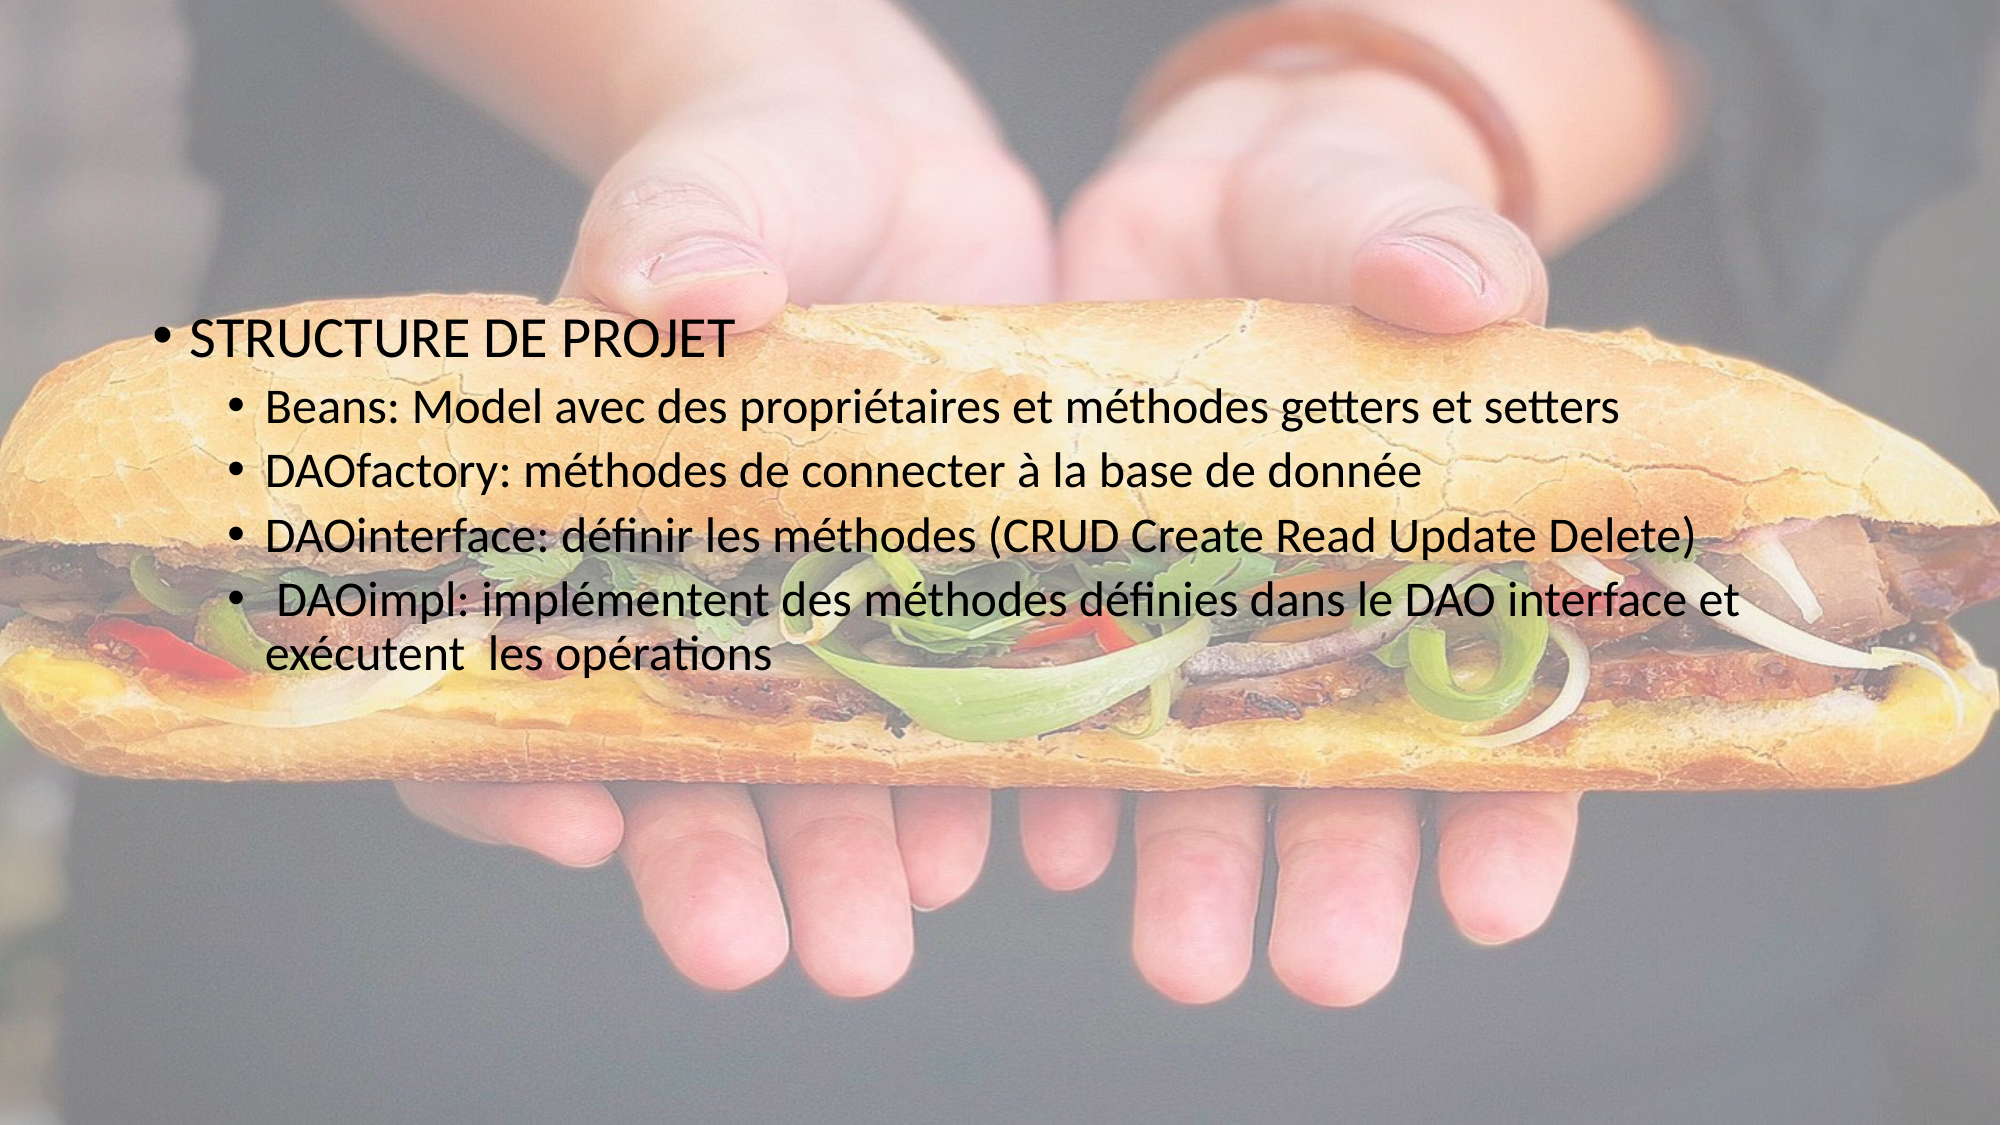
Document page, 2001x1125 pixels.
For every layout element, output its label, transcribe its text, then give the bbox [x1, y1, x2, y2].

list STRUCTURE DE PROJET Beans: Model avec des propriétaires et méthodes getters et setters DAOfactory: méthodes de connecter à la base de donnée DAOinterface: définir les méthodes (CRUD Create Read Update Delete) DAOimpl: implémentent des méthodes définies dans le DAO interface et exécutent les opérations [137, 299, 1863, 1014]
